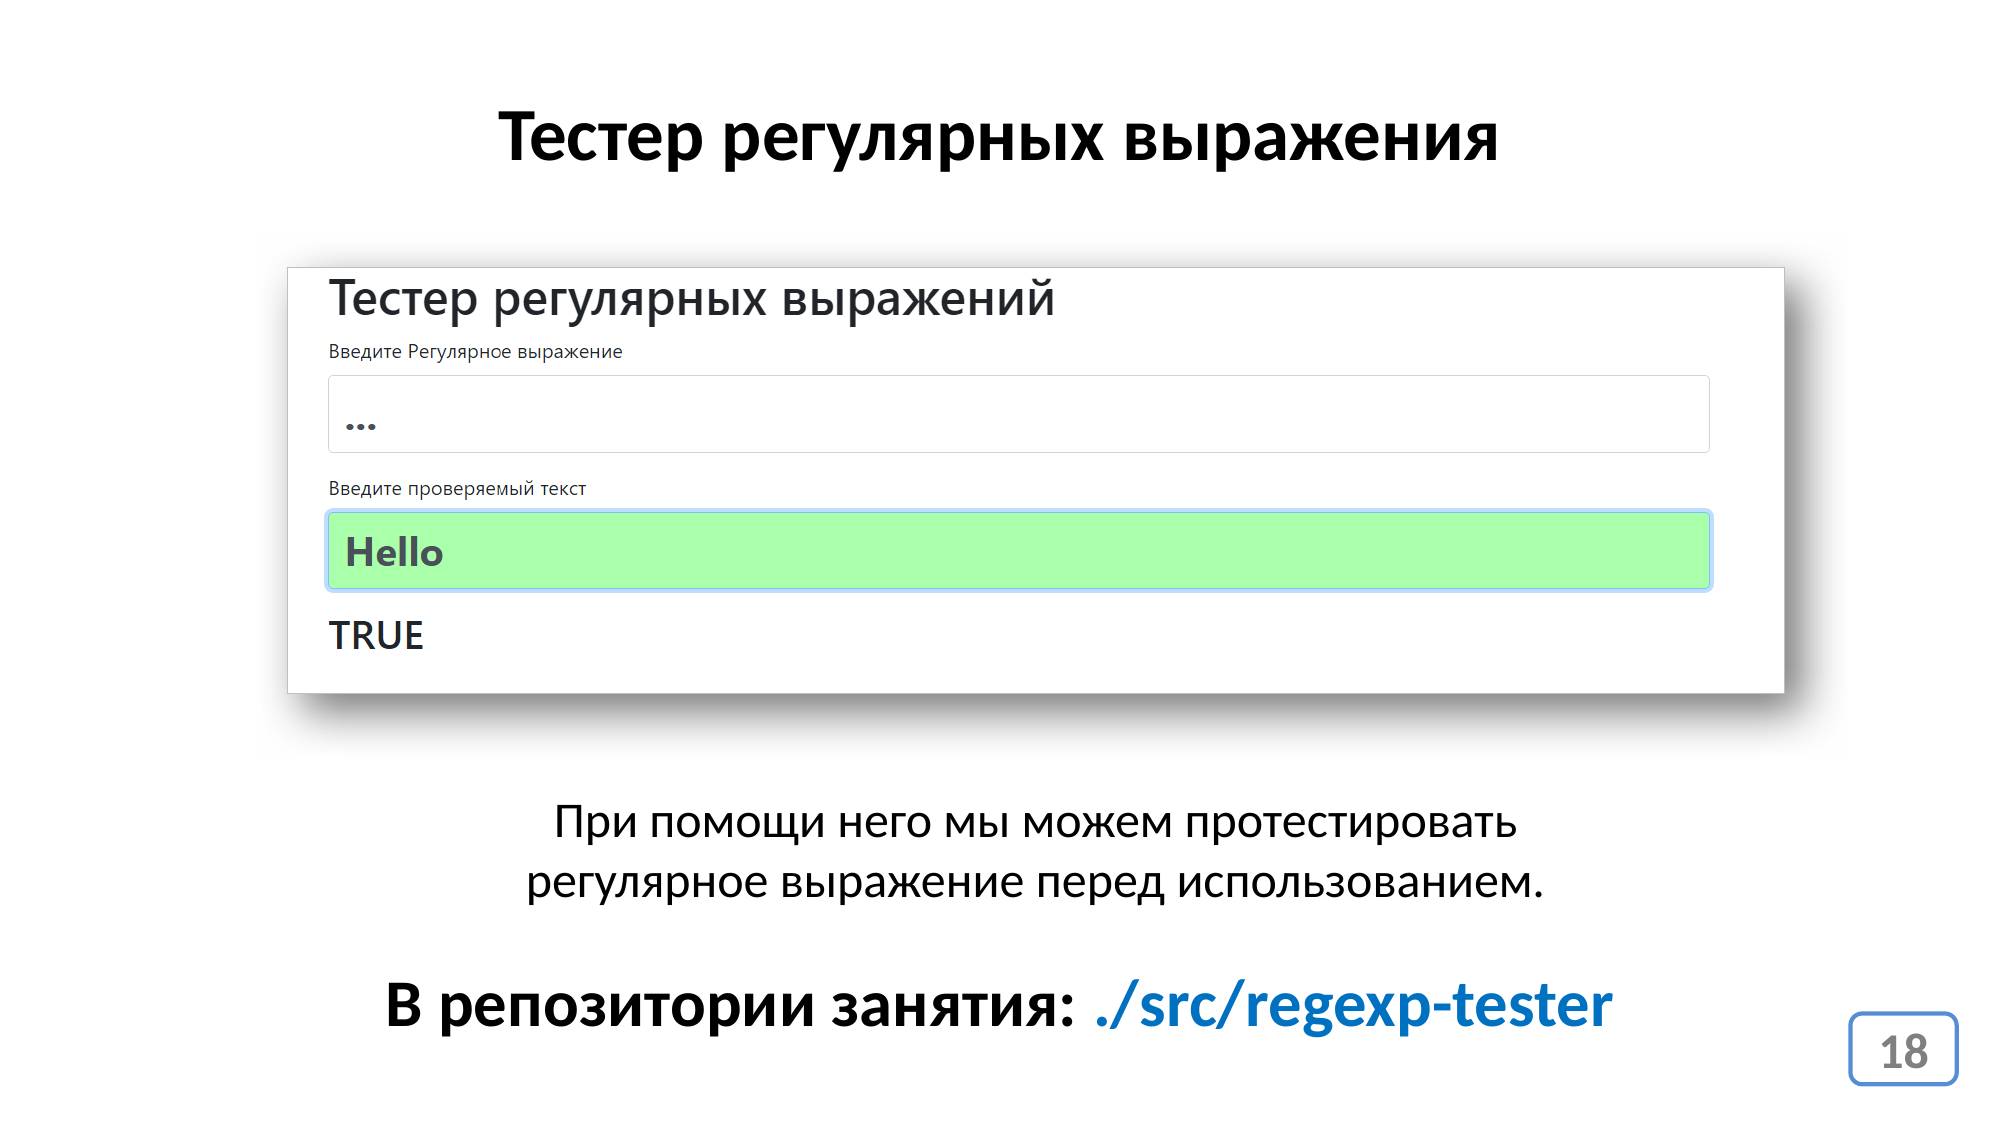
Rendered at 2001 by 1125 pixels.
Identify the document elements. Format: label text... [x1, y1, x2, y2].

text_box 18 [1848, 1047, 1959, 1087]
text_box Тестер регулярных выражения [0, 78, 2000, 184]
text_box В репозитории занятия: ./src/regexp-tester [0, 952, 2000, 1047]
text_box При помощи него мы можем протестировать регулярное выражение перед использованием. [451, 780, 1621, 916]
picture [287, 266, 1785, 694]
